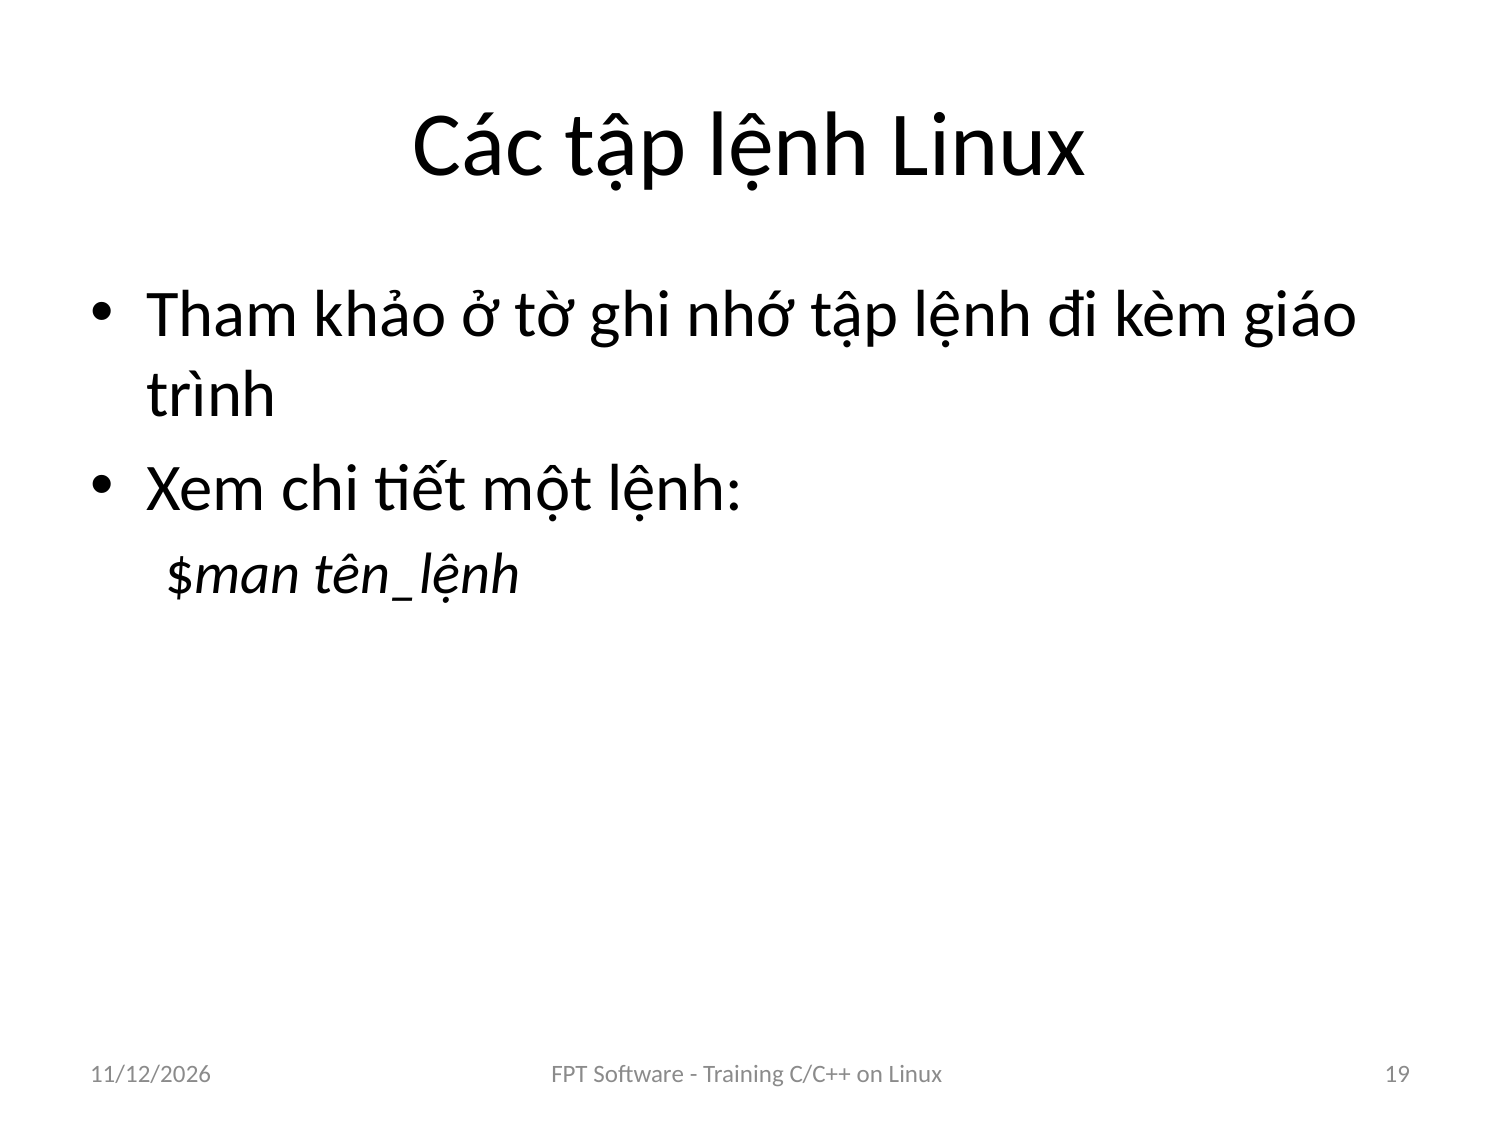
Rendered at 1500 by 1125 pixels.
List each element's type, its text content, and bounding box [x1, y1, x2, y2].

title Các tập lệnh Linux [75, 45, 1425, 233]
footer FPT Software - Training C/C++ on Linux [512, 1042, 988, 1103]
slide_number 19 [1074, 1042, 1425, 1103]
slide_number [75, 1042, 425, 1103]
list Tham khảo ở tờ ghi nhớ tập lệnh đi kèm giáo trình Xem chi tiết một lệnh: $man tên_lệnh [75, 262, 1425, 1005]
